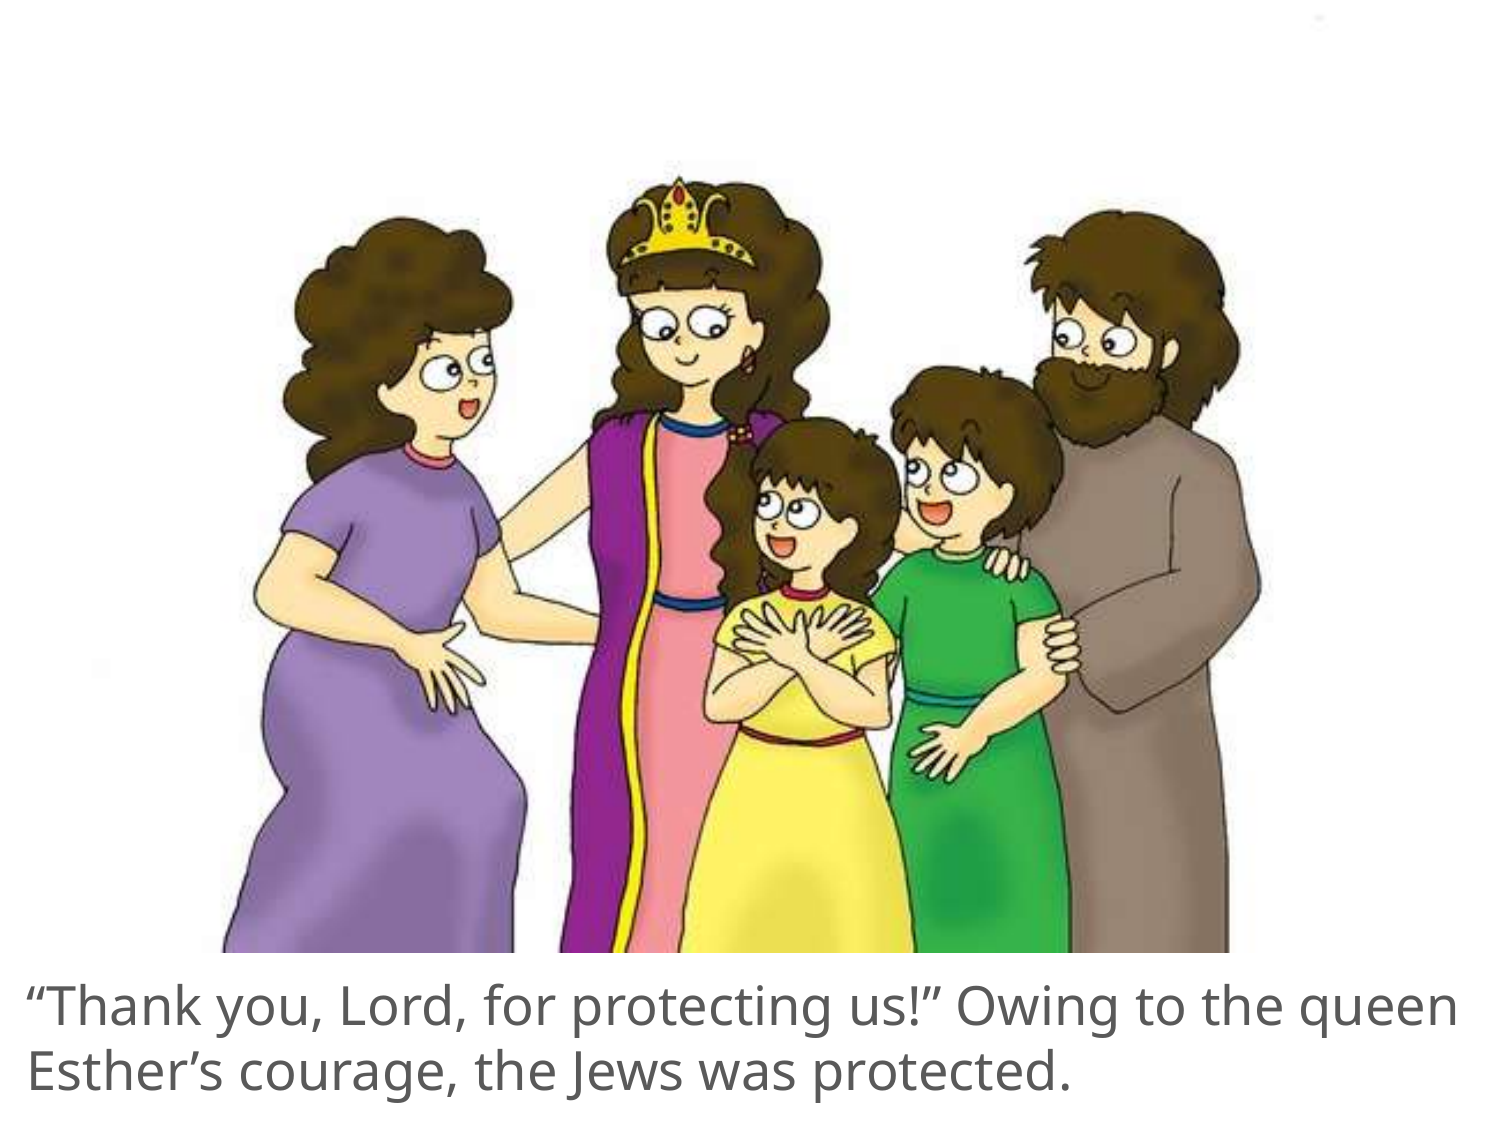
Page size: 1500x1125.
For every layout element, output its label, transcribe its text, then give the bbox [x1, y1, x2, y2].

text_box “Thank you, Lord, for protecting us!” Owing to the queen Esther’s courage, the Jews was protected. [11, 964, 1498, 1109]
picture [0, 0, 1500, 953]
